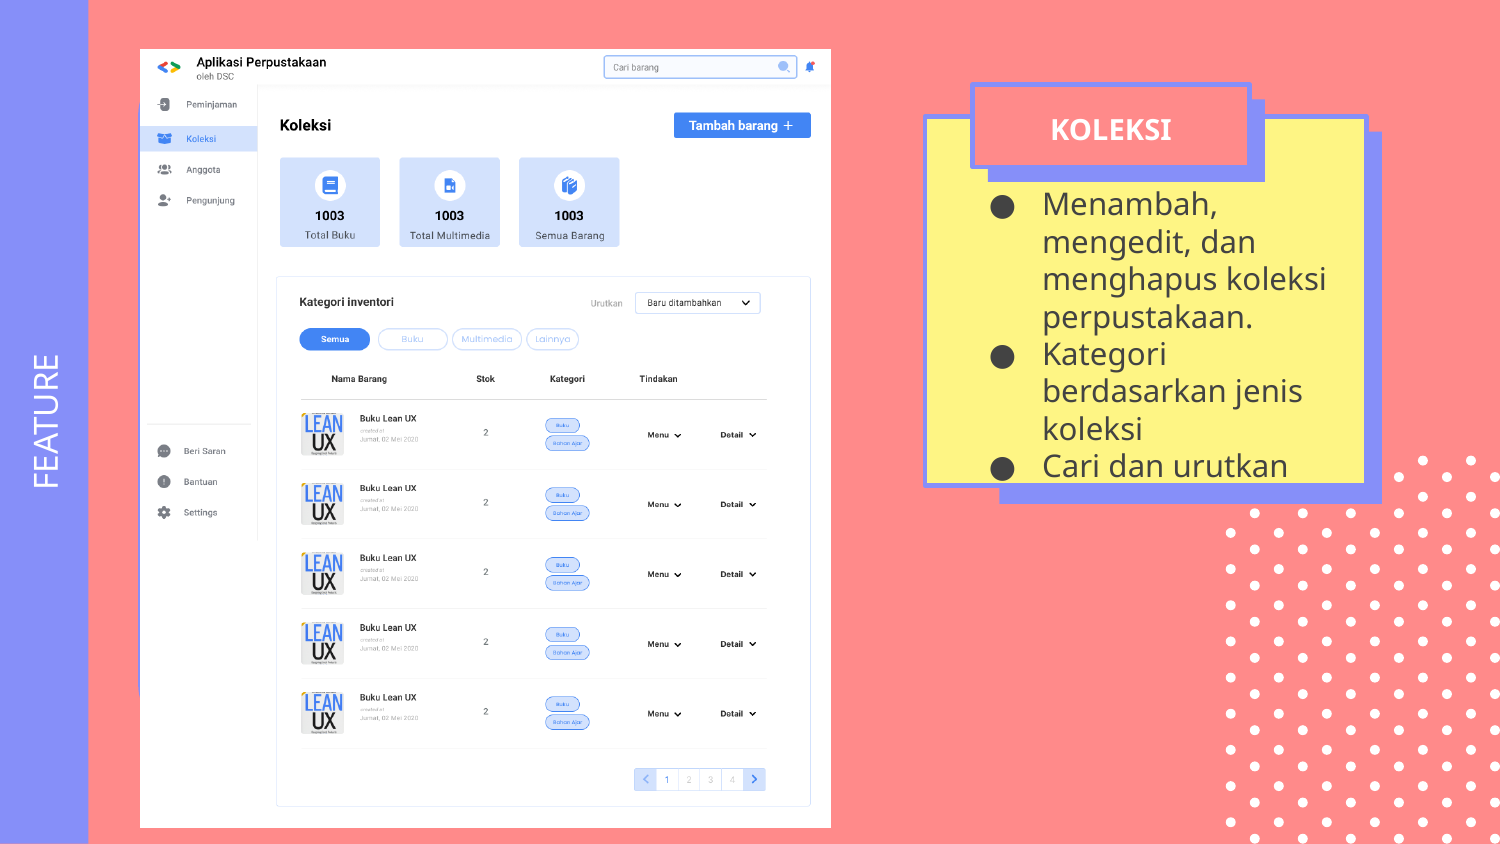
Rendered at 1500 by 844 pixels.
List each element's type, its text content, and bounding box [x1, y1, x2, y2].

text_box [972, 84, 1250, 168]
picture [140, 49, 831, 829]
subtitle KOLEKSI [974, 88, 1248, 164]
subtitle Menambah, mengedit, dan menghapus koleksi perpustakaan. Kategori berdasarkan jenis koleksi Cari dan urutkan [952, 169, 1354, 549]
title FEATURE [17, 41, 72, 803]
text_box [987, 99, 1265, 182]
